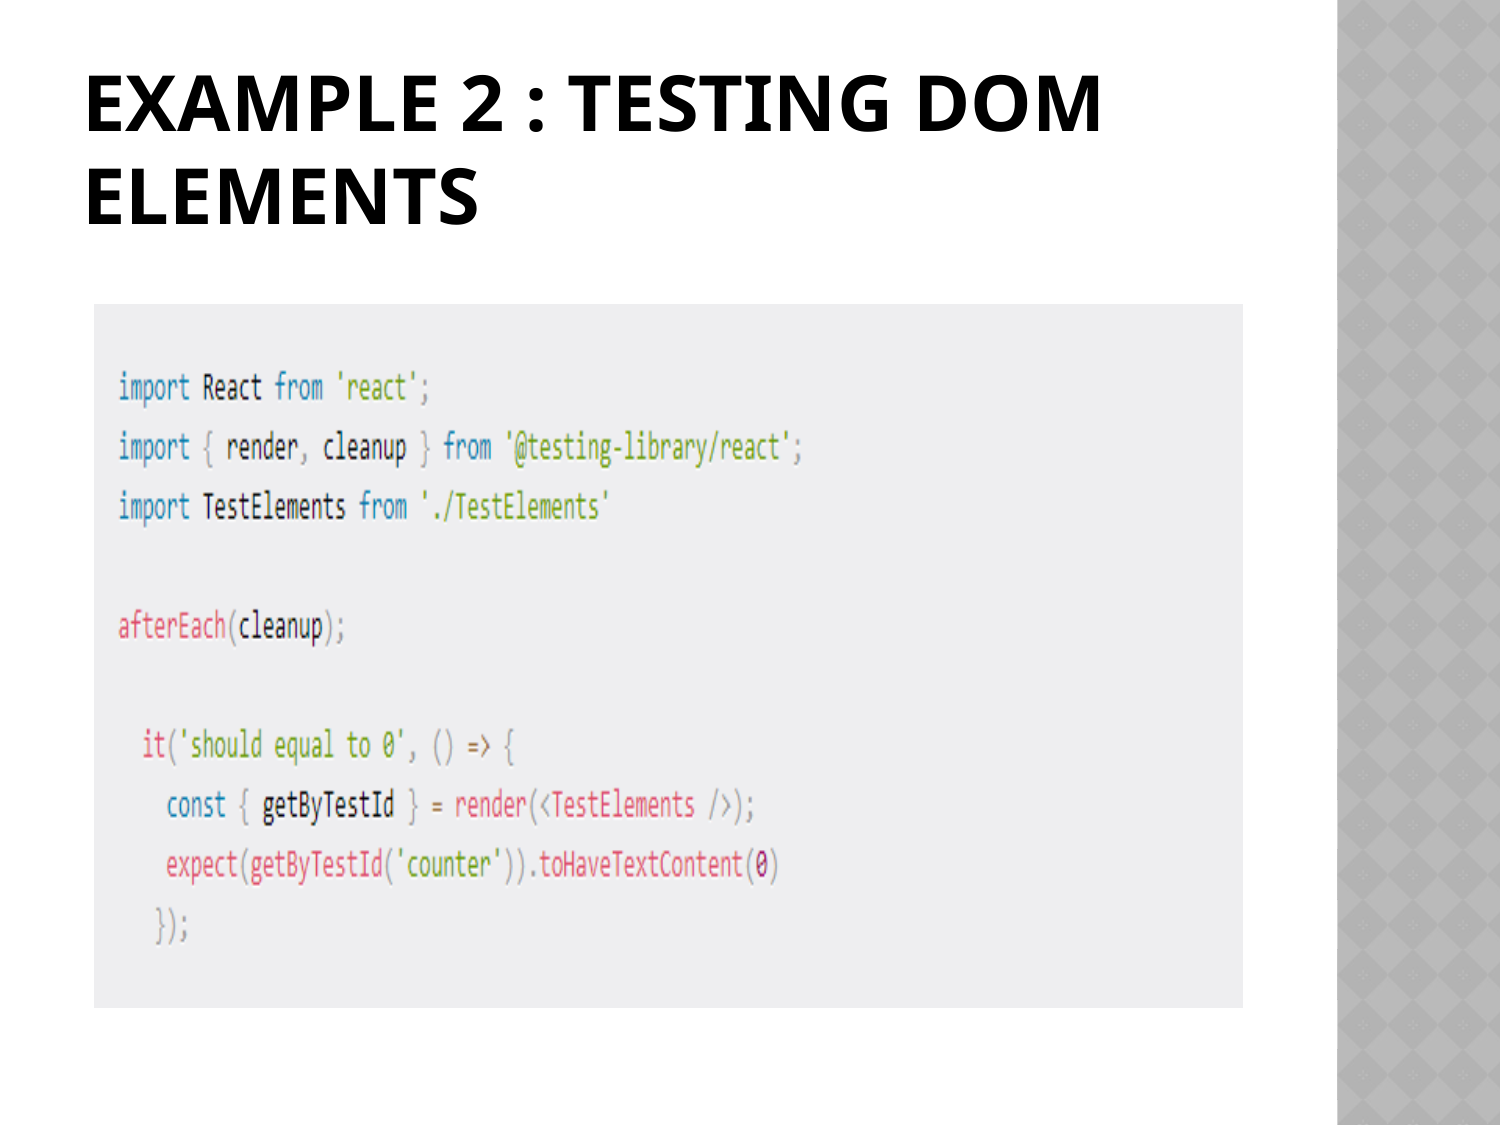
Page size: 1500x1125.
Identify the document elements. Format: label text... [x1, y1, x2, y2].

title Example 2 : testing dom elements [75, 52, 1263, 240]
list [94, 304, 1244, 1009]
